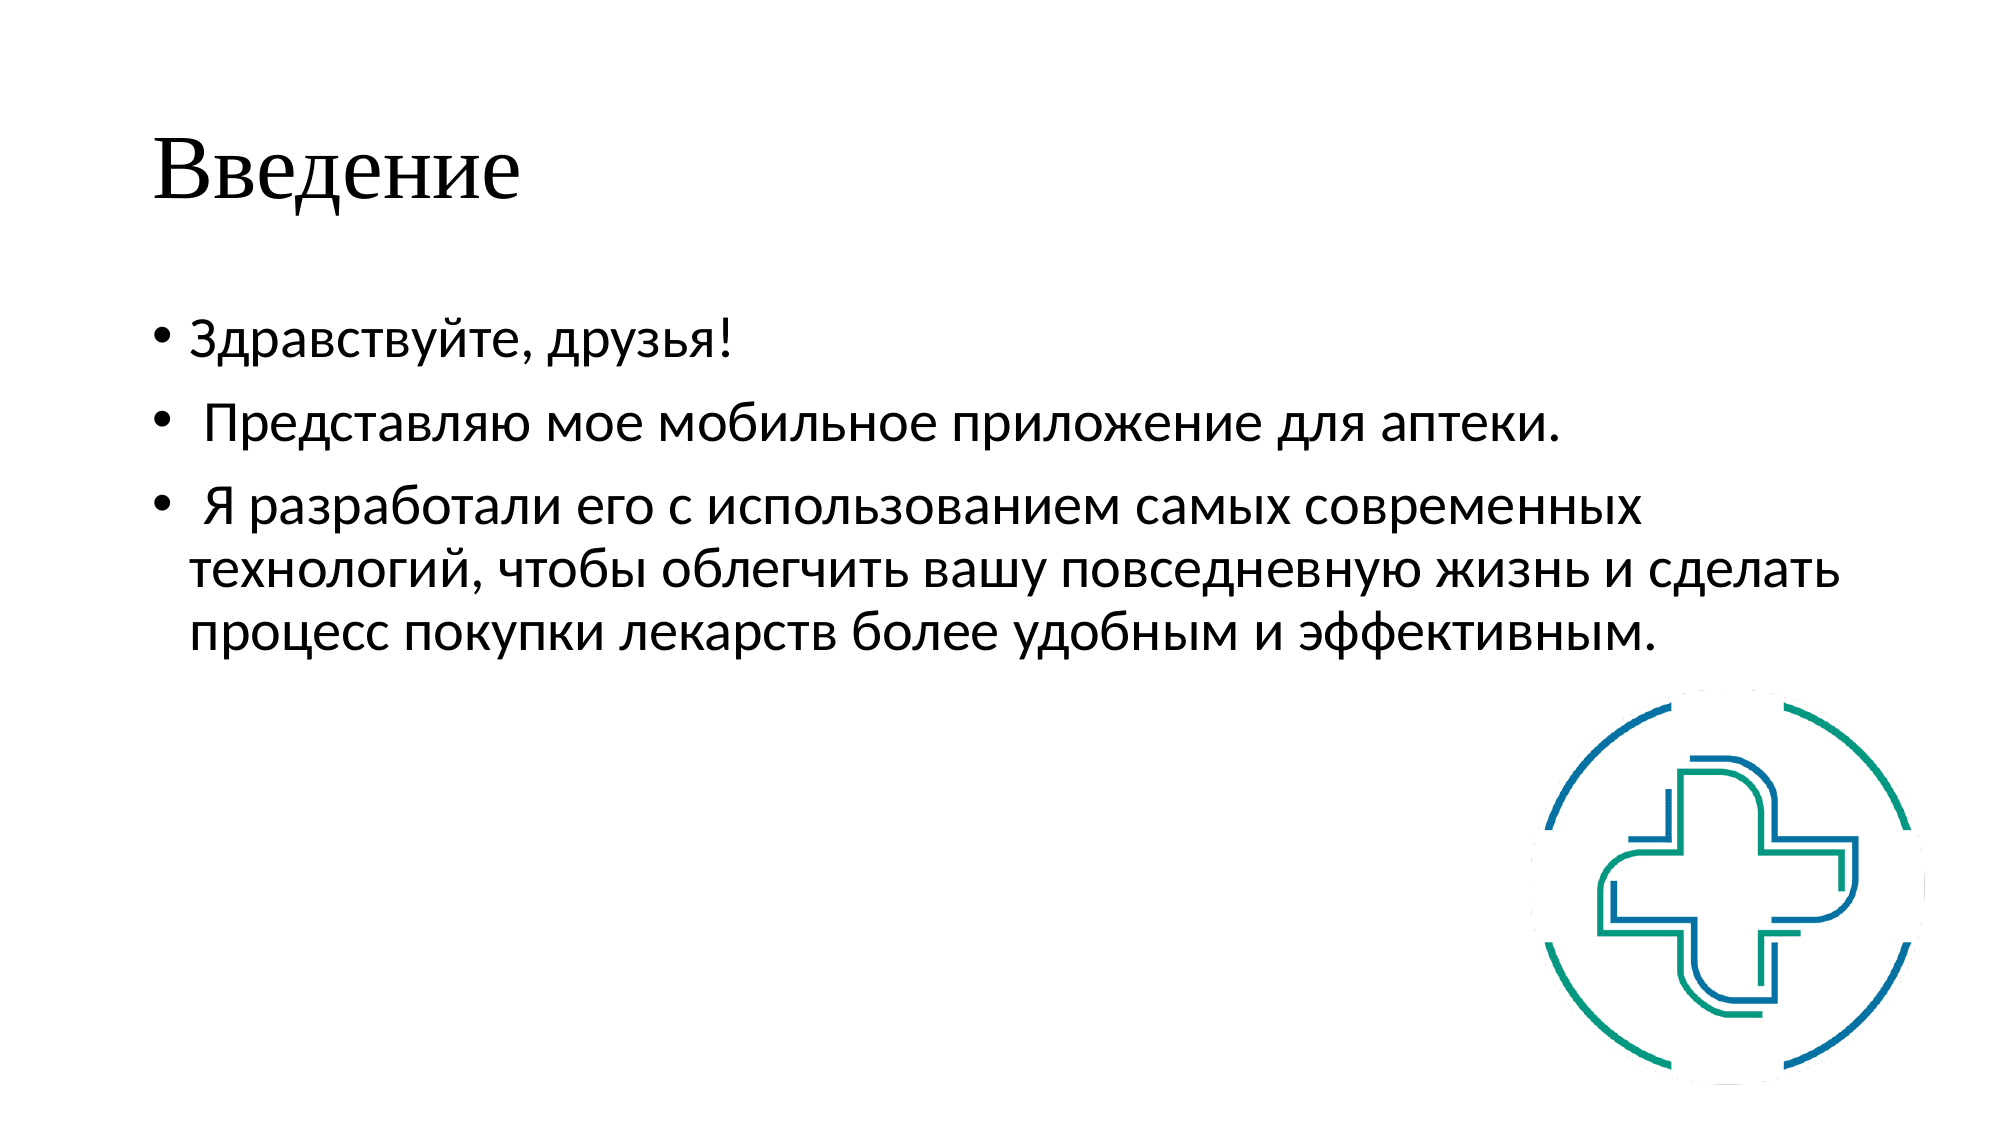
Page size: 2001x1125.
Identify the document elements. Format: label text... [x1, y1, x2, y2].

list Здравствуйте, друзья! Представляю мое мобильное приложение для аптеки. Я разработали его с использованием самых современных технологий, чтобы облегчить вашу повседневную жизнь и сделать процесс покупки лекарств более удобным и эффективным. [137, 299, 1863, 1014]
picture [1528, 687, 1925, 1085]
title Введение [137, 59, 1863, 278]
